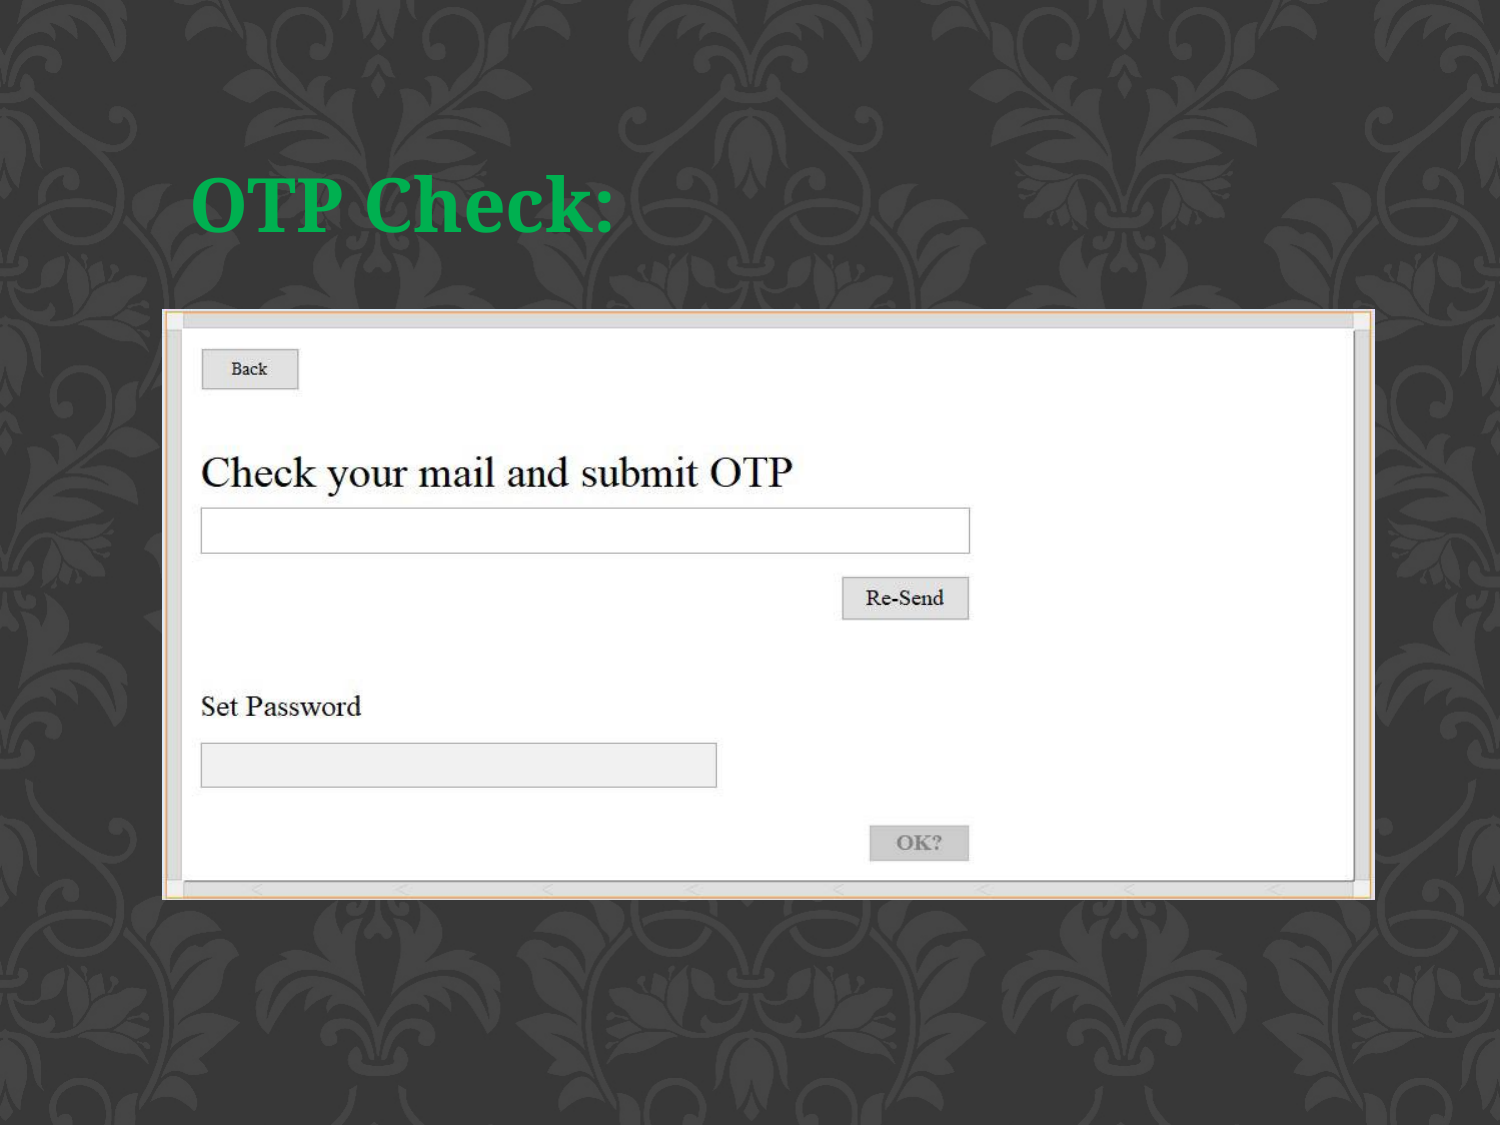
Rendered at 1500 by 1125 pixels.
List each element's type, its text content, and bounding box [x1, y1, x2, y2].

text_box OTP Check: [174, 149, 913, 255]
picture [162, 309, 1376, 901]
